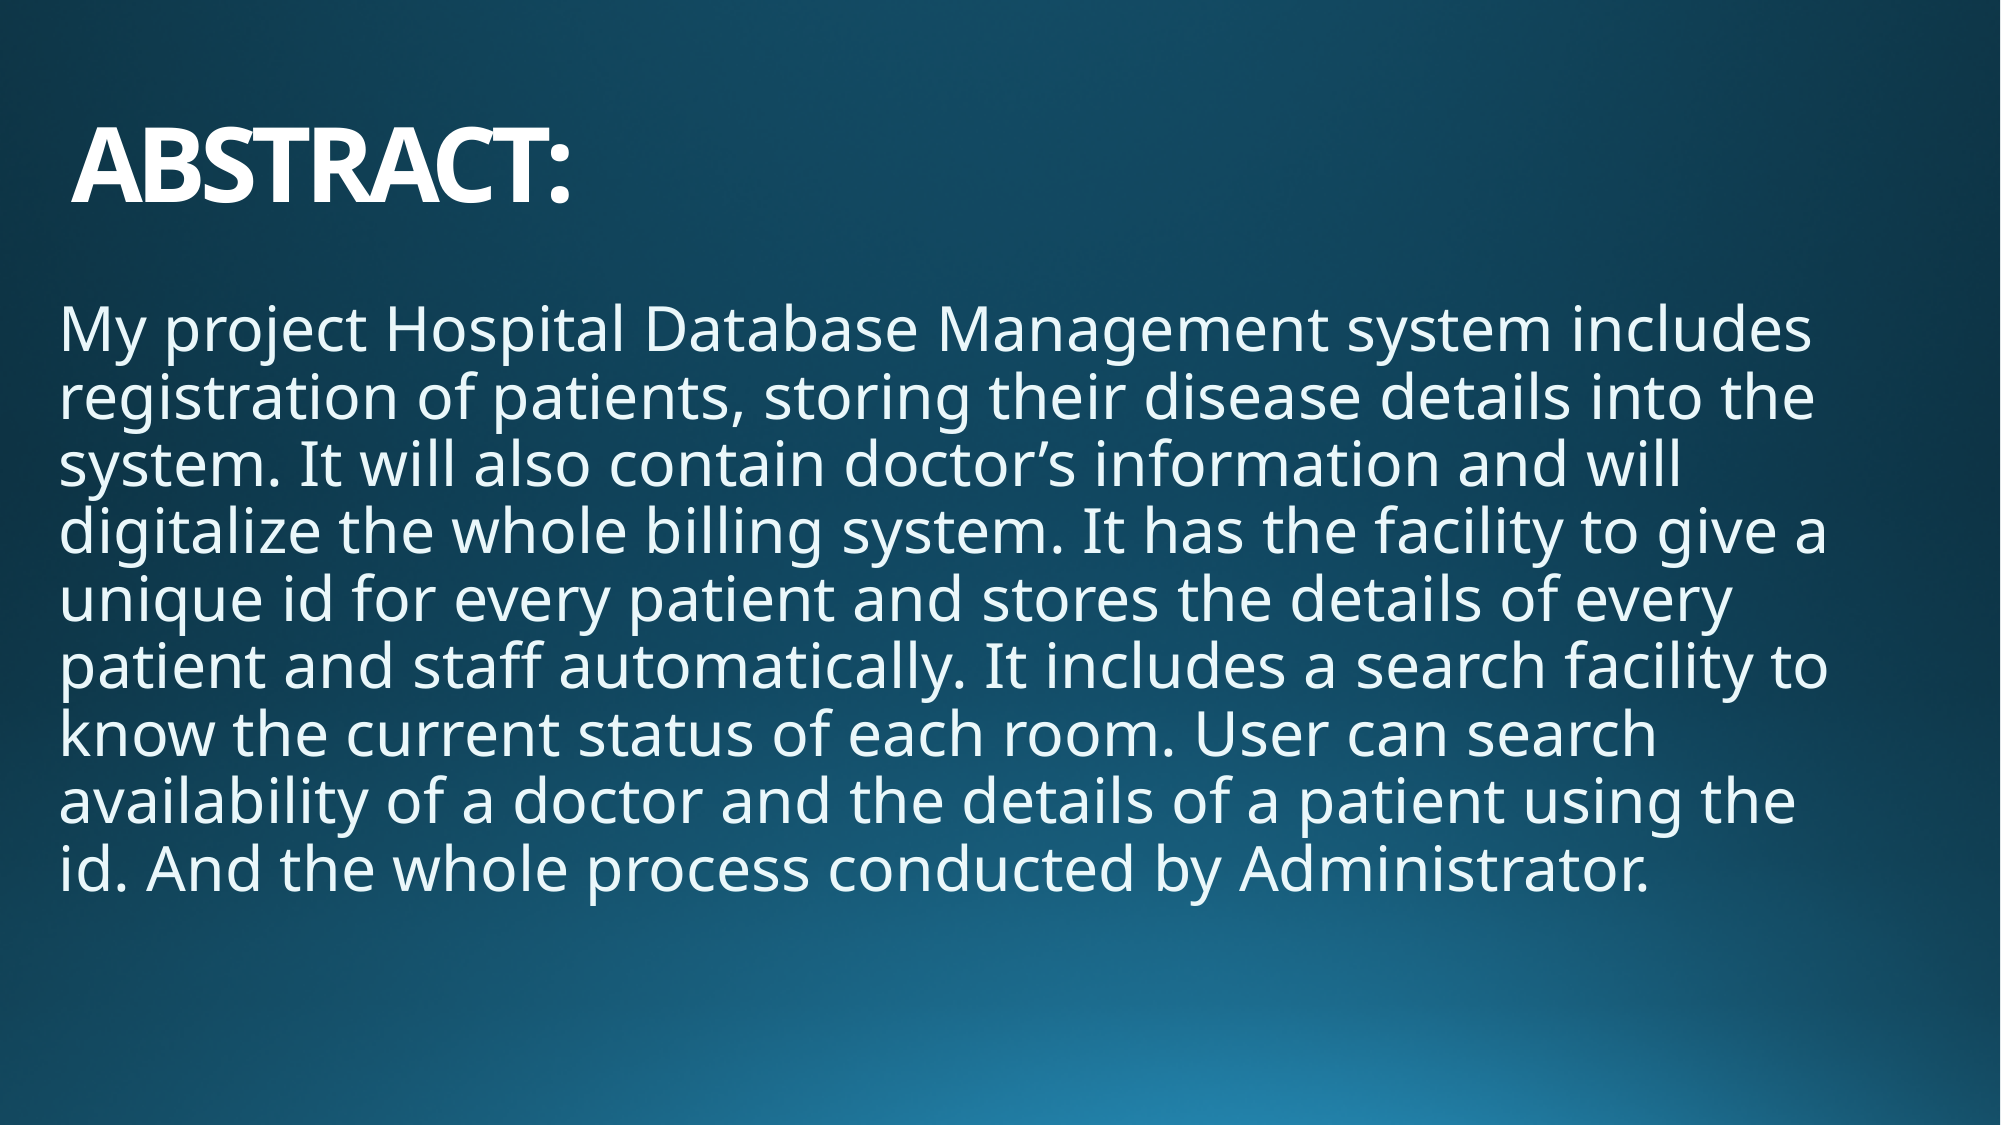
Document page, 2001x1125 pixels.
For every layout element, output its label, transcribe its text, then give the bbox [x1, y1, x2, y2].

picture [0, 0, 2001, 1125]
title ABSTRACT: [56, 104, 988, 212]
subtitle My project Hospital Database Management system includes registration of patients, storing their disease details into the system. It will also contain doctor’s information and will digitalize the whole billing system. It has the facility to give a unique id for every patient and stores the details of every patient and staff automatically. It includes a search facility to know the current status of each room. User can search availability of a doctor and the details of a patient using the id. And the whole process conducted by Administrator. [43, 212, 1901, 913]
